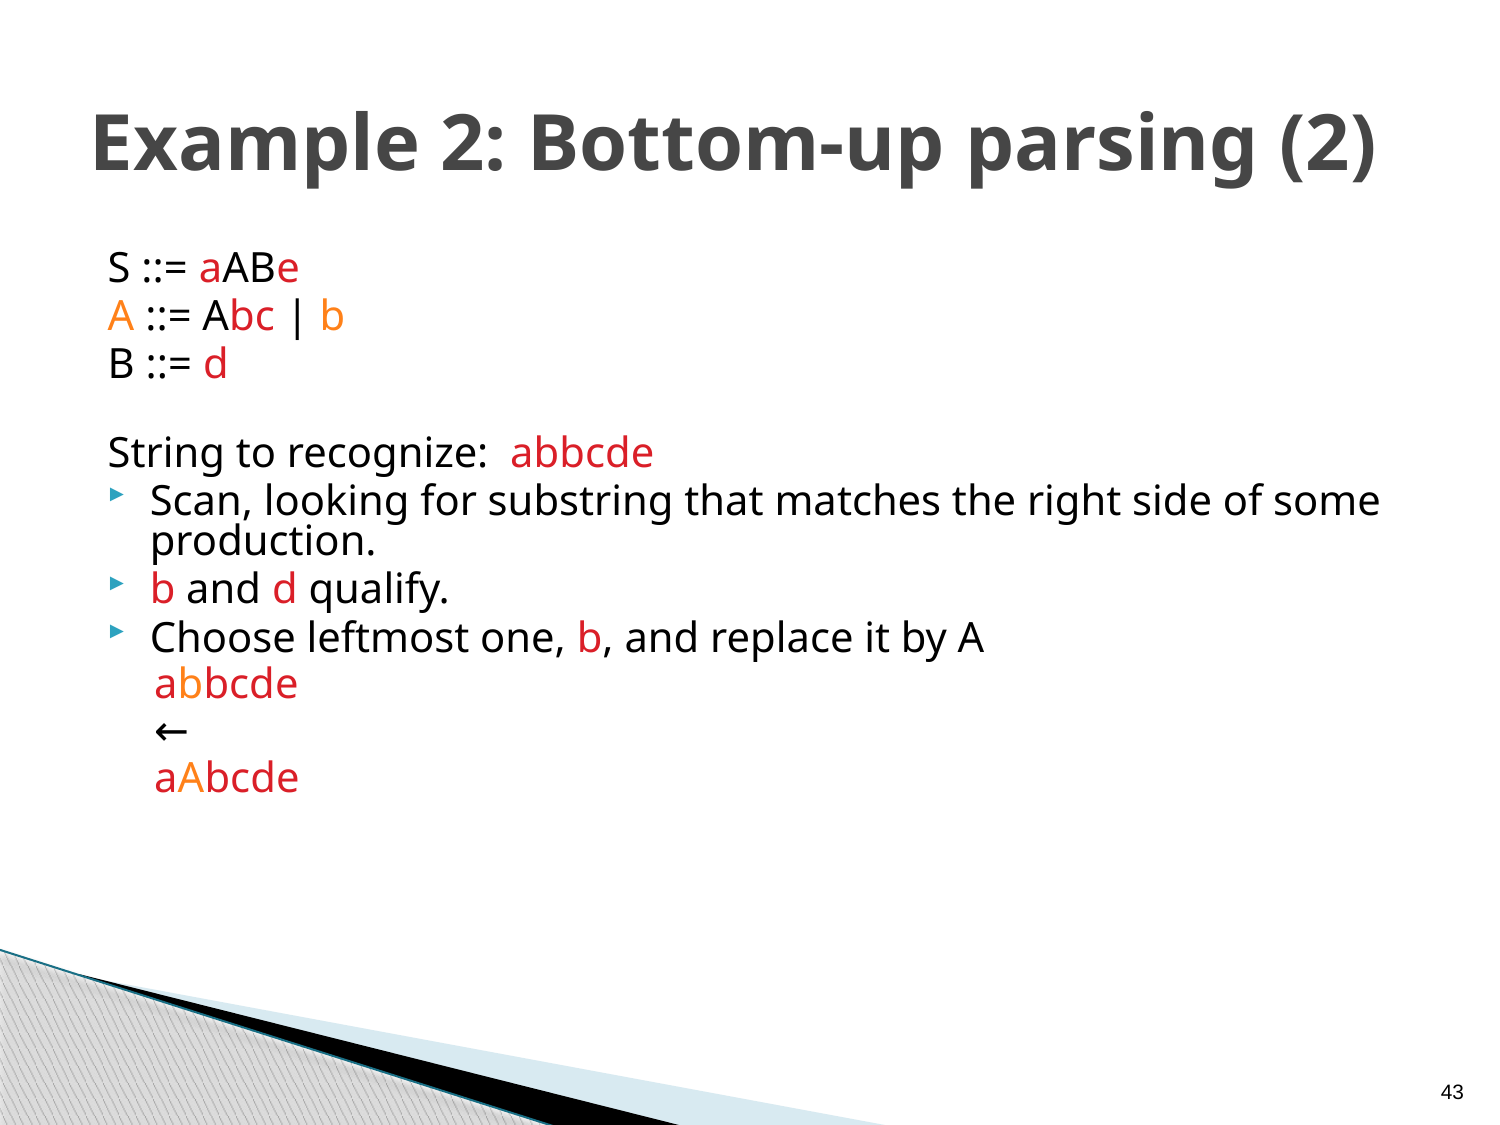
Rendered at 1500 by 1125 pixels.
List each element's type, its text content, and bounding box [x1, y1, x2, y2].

list S ::= aABe A ::= Abc | b B ::= d String to recognize: abbcde Scan, looking for substring that matches the right side of some production. b and d qualify. Choose leftmost one, b, and replace it by A abbcde ← aAbcde [75, 243, 1425, 986]
slide_number 43 [1325, 1051, 1479, 1112]
title Example 2: Bottom-up parsing (2) [75, 45, 1425, 233]
